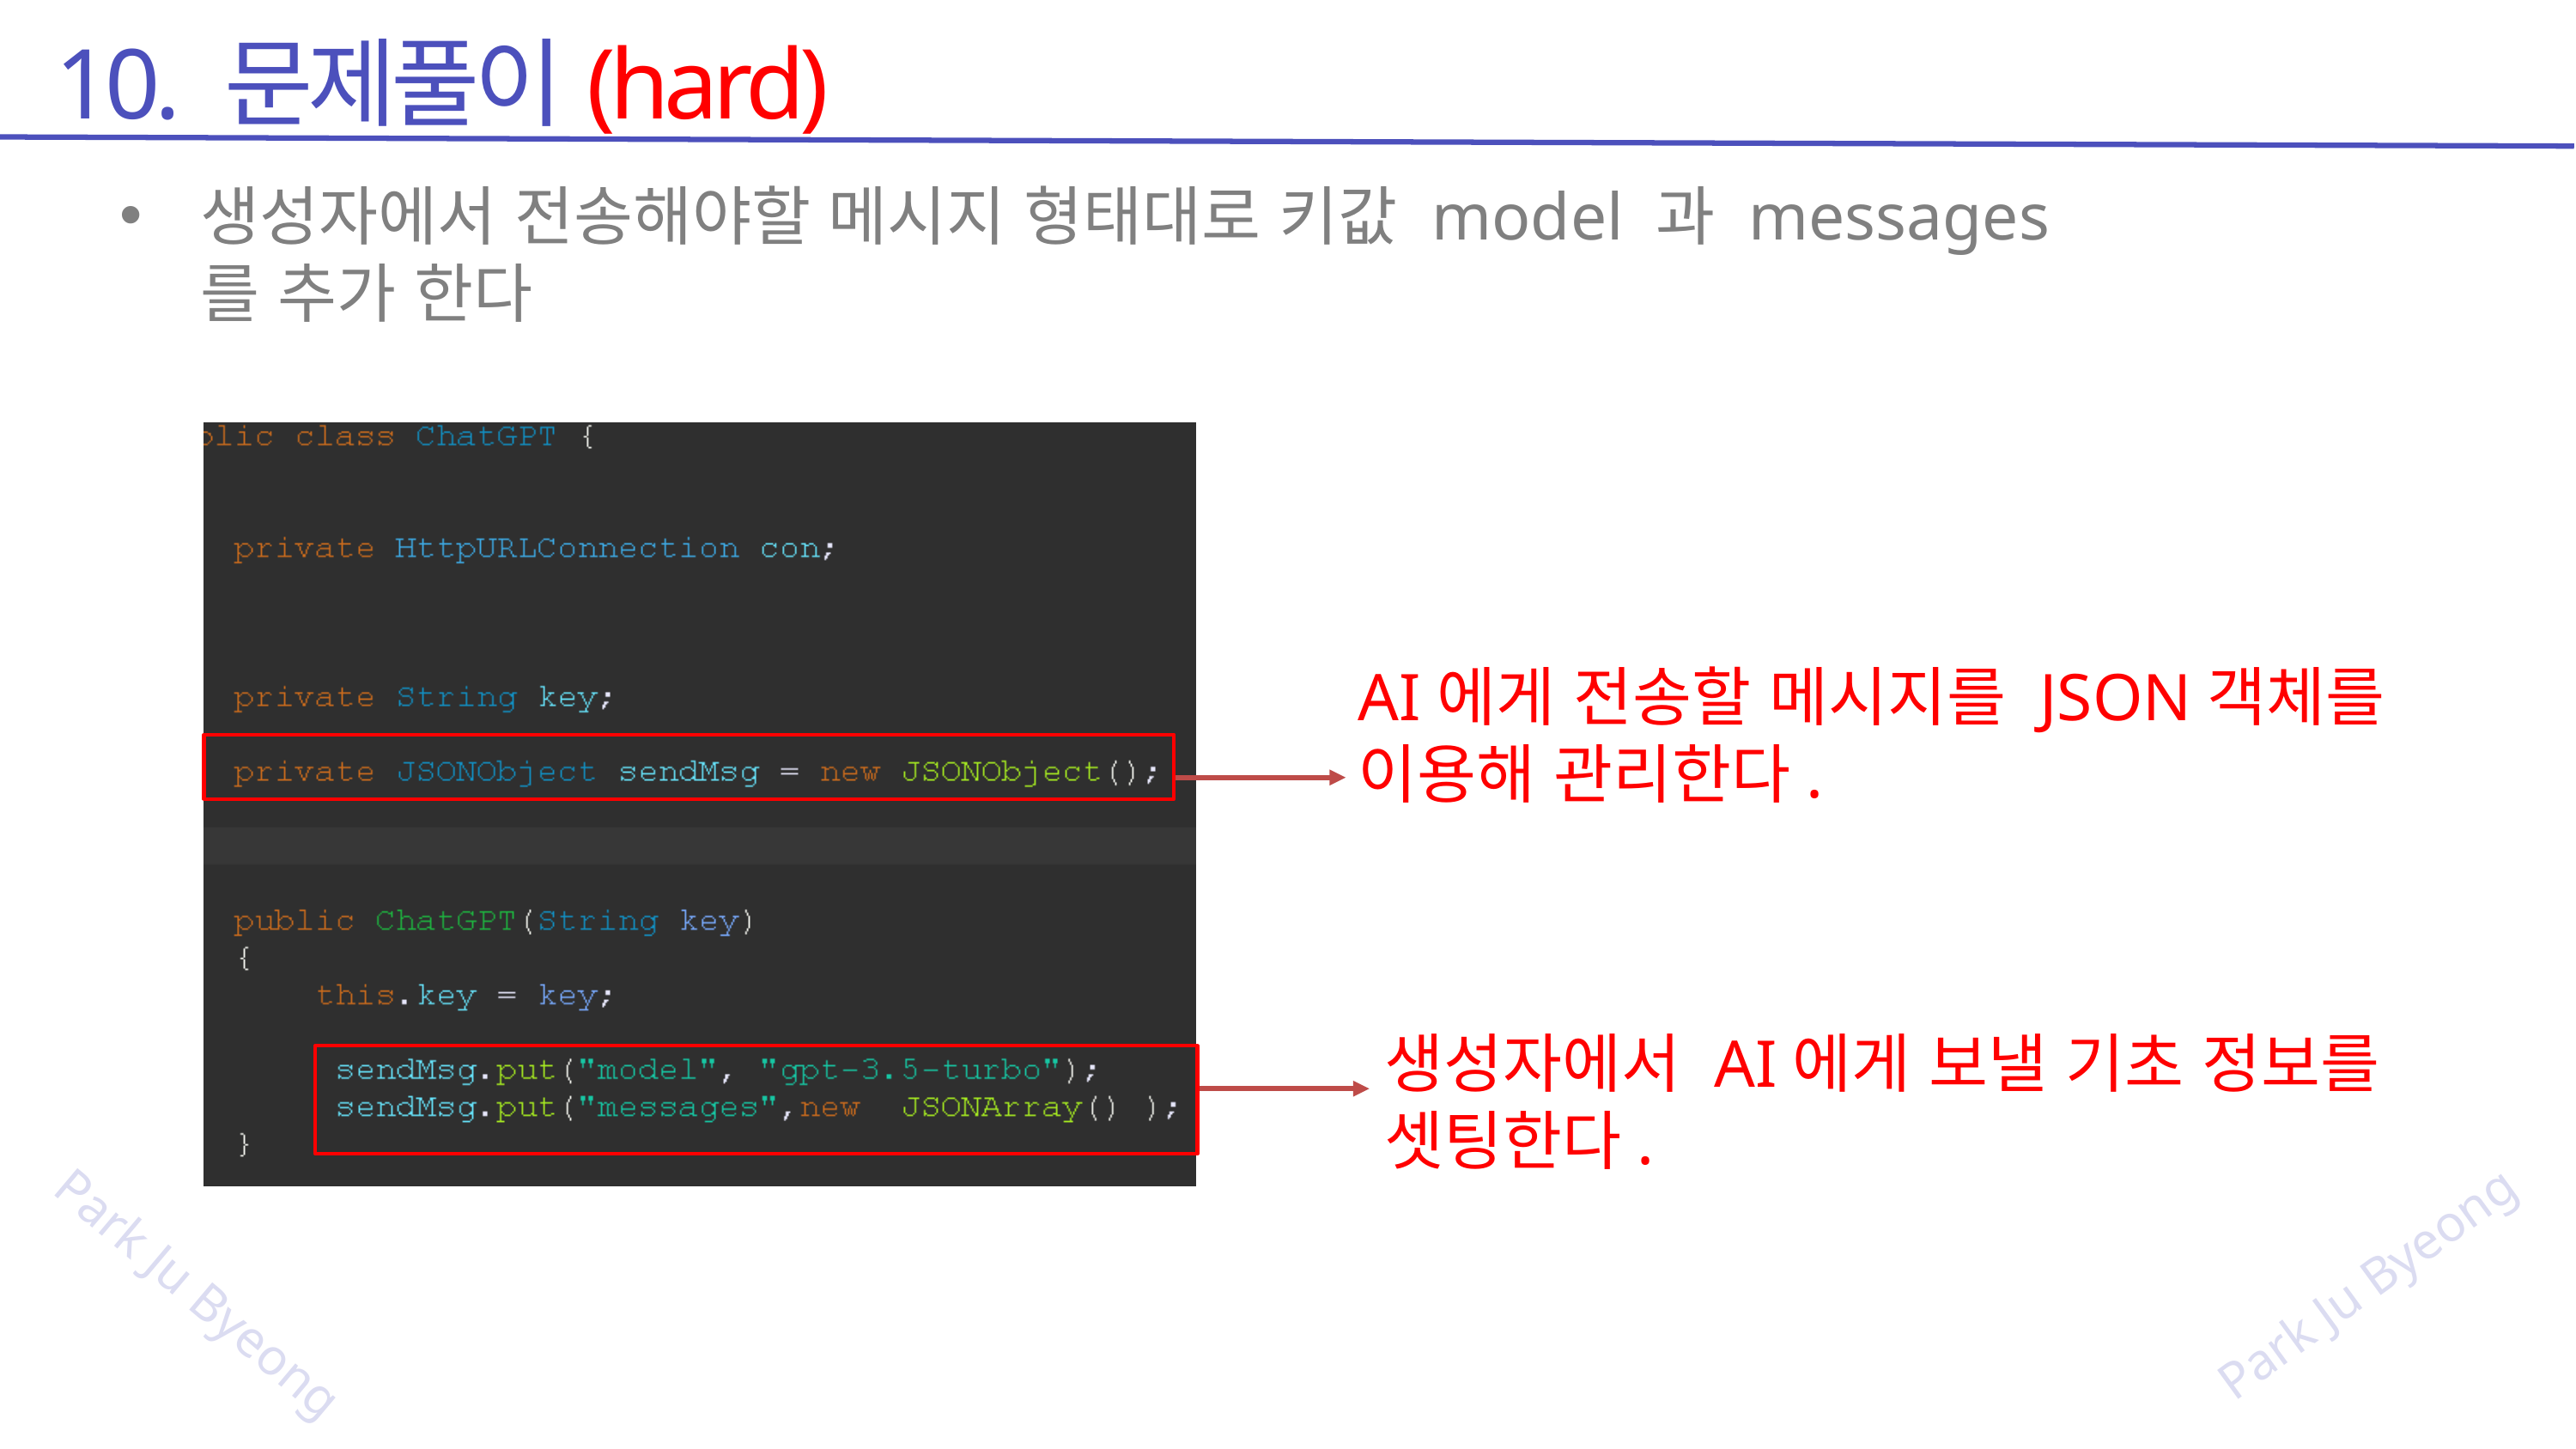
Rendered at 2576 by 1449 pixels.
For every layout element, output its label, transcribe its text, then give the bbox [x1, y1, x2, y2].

text_box 10. 문제풀이(hard) [43, 15, 1557, 134]
text_box 생성자에서 전송해야할 메시지 형태대로 키값 model 과 messages를 추가 한다 [106, 168, 2103, 336]
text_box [0, 136, 2574, 147]
text_box 생성자에서 AI에게 보낼 기초 정보를 셋팅한다. [1371, 1016, 2467, 1184]
picture [204, 421, 1196, 1186]
text_box AI에게 전송할 메시지를 JSON객체를 이용해 관리한다. [1346, 650, 2441, 817]
